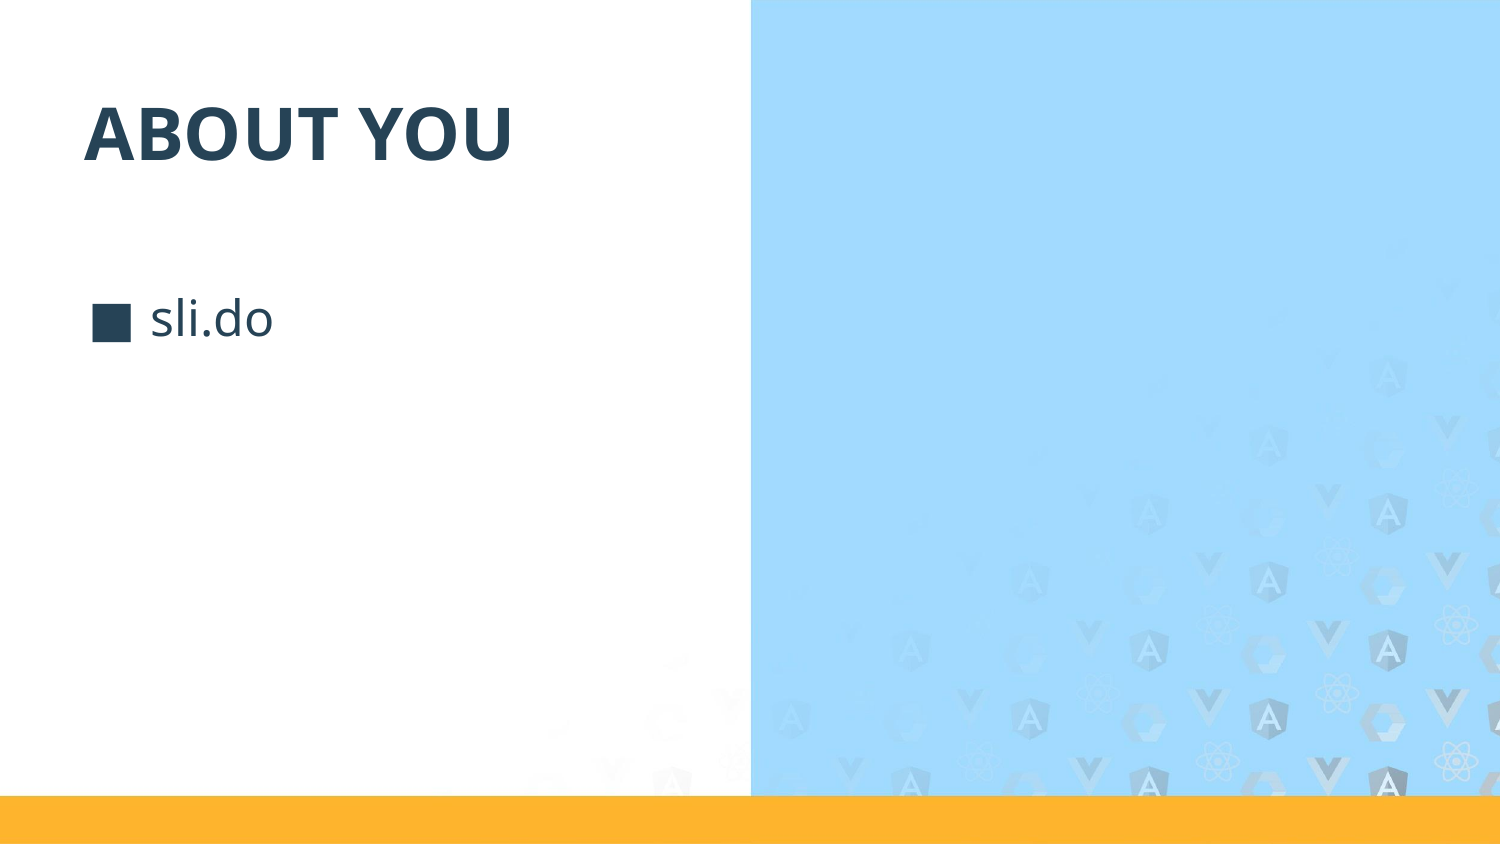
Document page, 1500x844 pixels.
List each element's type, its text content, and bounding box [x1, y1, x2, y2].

list sli.do [60, 262, 760, 750]
title ABOUT YOU [69, 72, 769, 236]
picture [0, 0, 1500, 844]
